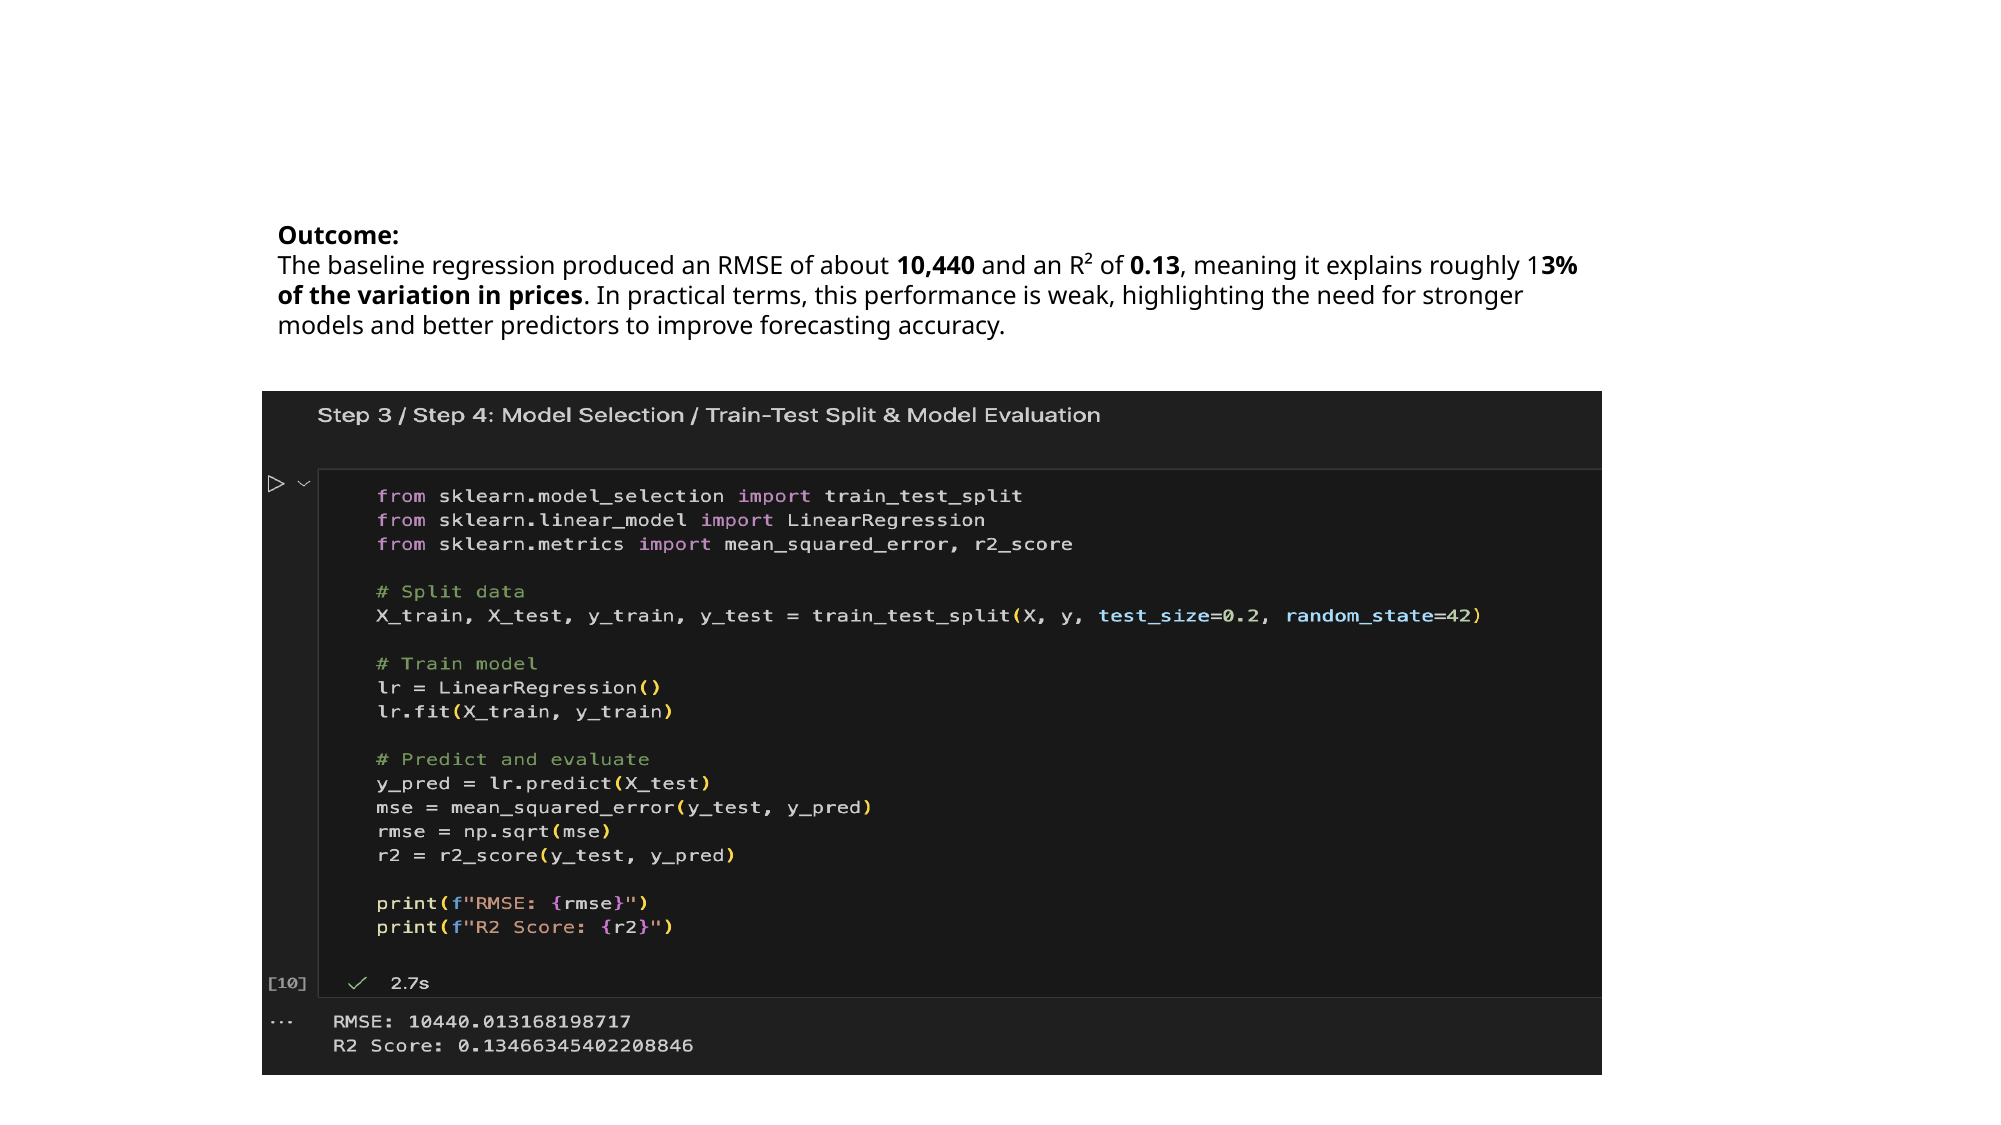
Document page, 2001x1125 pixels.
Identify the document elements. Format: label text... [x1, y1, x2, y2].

picture [262, 391, 1602, 1075]
text_box Outcome: The baseline regression produced an RMSE of about 10,440 and an R² of 0.13, meaning it explains roughly 13% of the variation in prices. In practical terms, this performance is weak, highlighting the need for stronger models and better predictors to improve forecasting accuracy. [262, 211, 1602, 387]
